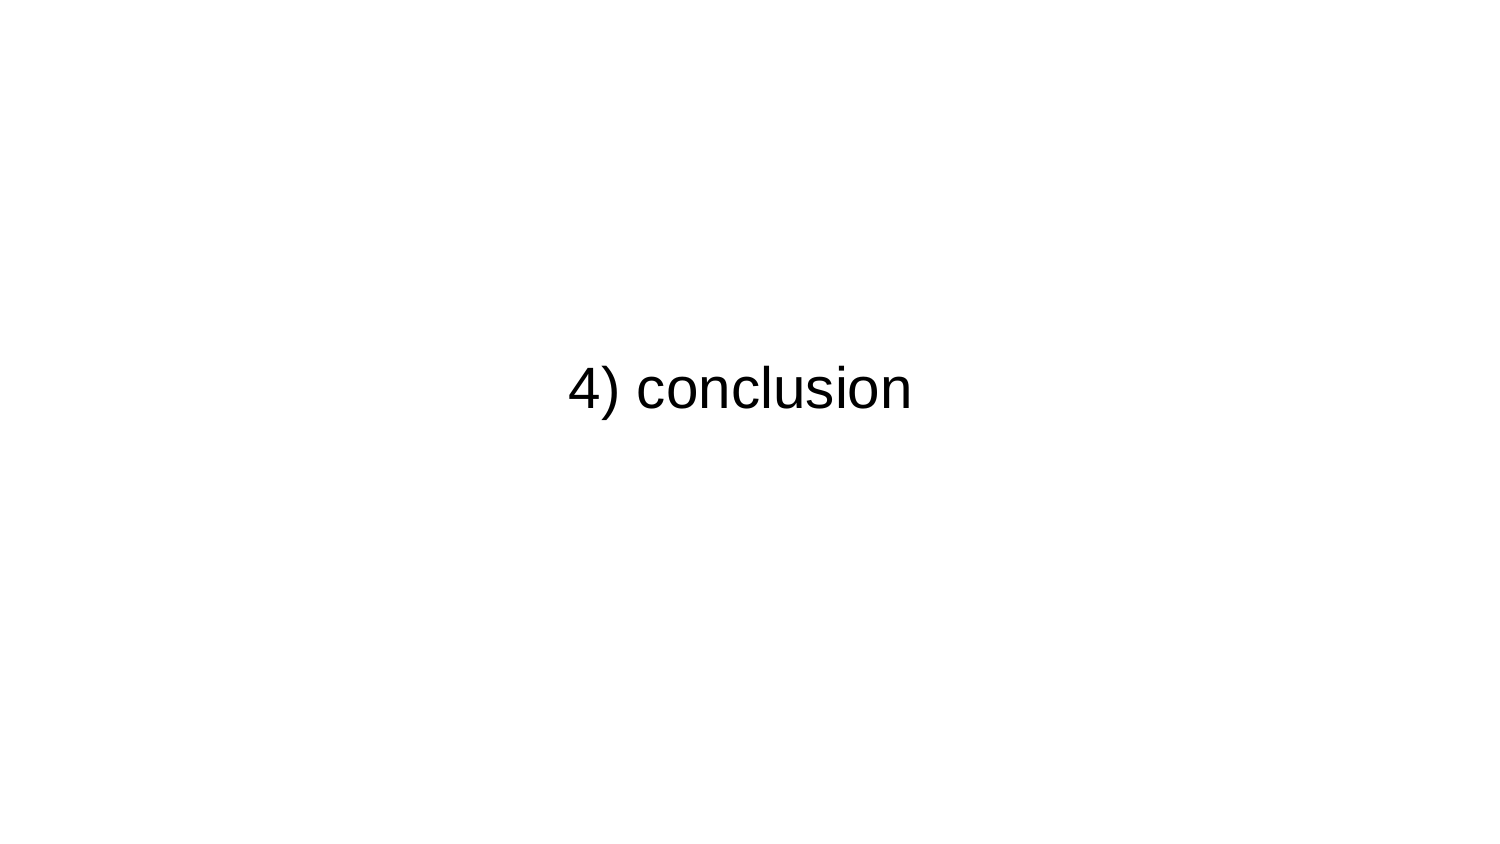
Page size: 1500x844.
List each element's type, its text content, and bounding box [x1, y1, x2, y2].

title 4) conclusion [553, 335, 935, 430]
